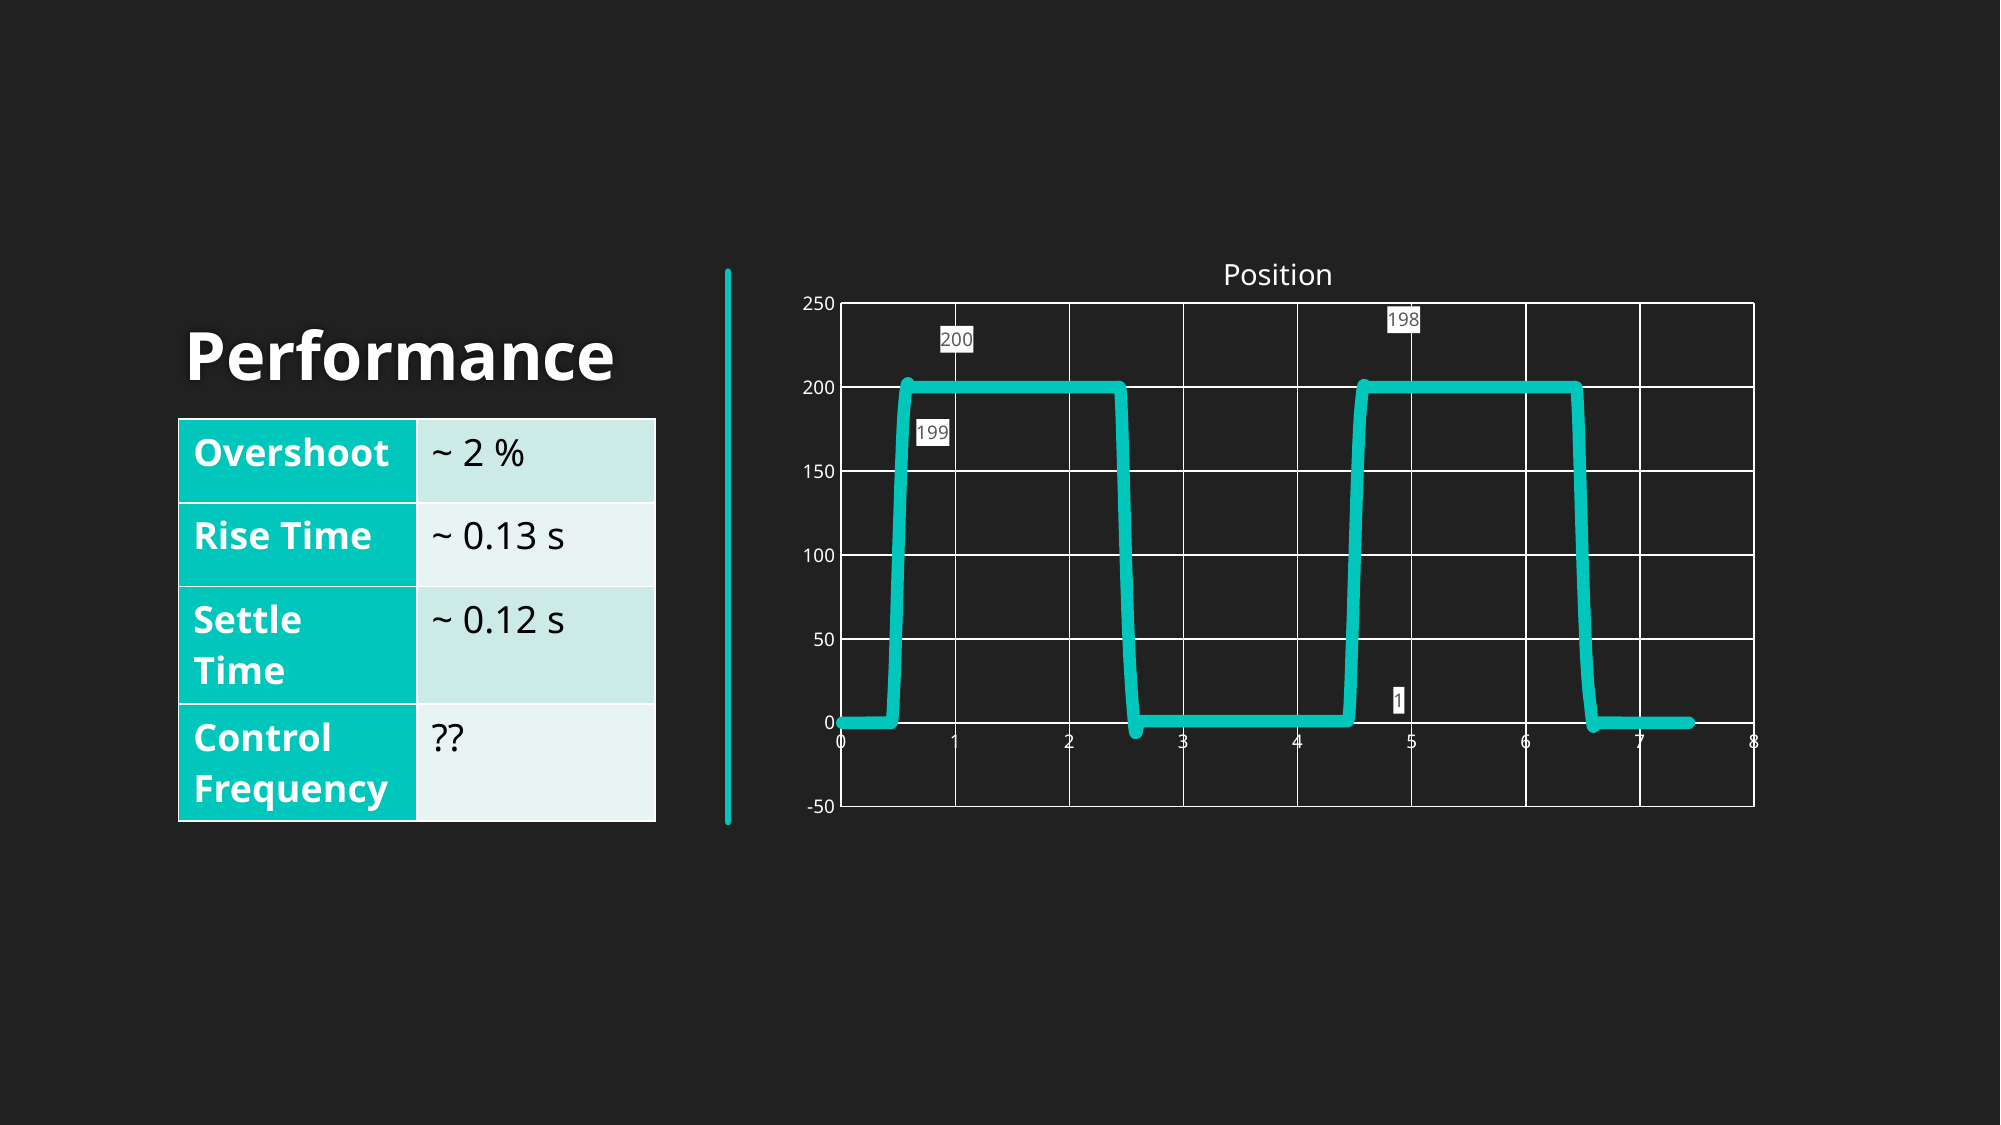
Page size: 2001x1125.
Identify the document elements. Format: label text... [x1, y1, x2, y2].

table_cell Settle Time [179, 587, 416, 703]
table_cell ~ 0.12 s [418, 587, 654, 703]
table_cell ~ 0.13 s [418, 504, 654, 586]
table_cell Control Frequency [179, 705, 416, 820]
table_header Overshoot [179, 420, 416, 502]
table_cell ?? [418, 705, 654, 820]
title Performance [79, 78, 722, 630]
table_header ~ 2 % [418, 420, 654, 502]
table_cell Rise Time [179, 504, 416, 586]
chart [776, 225, 1781, 830]
